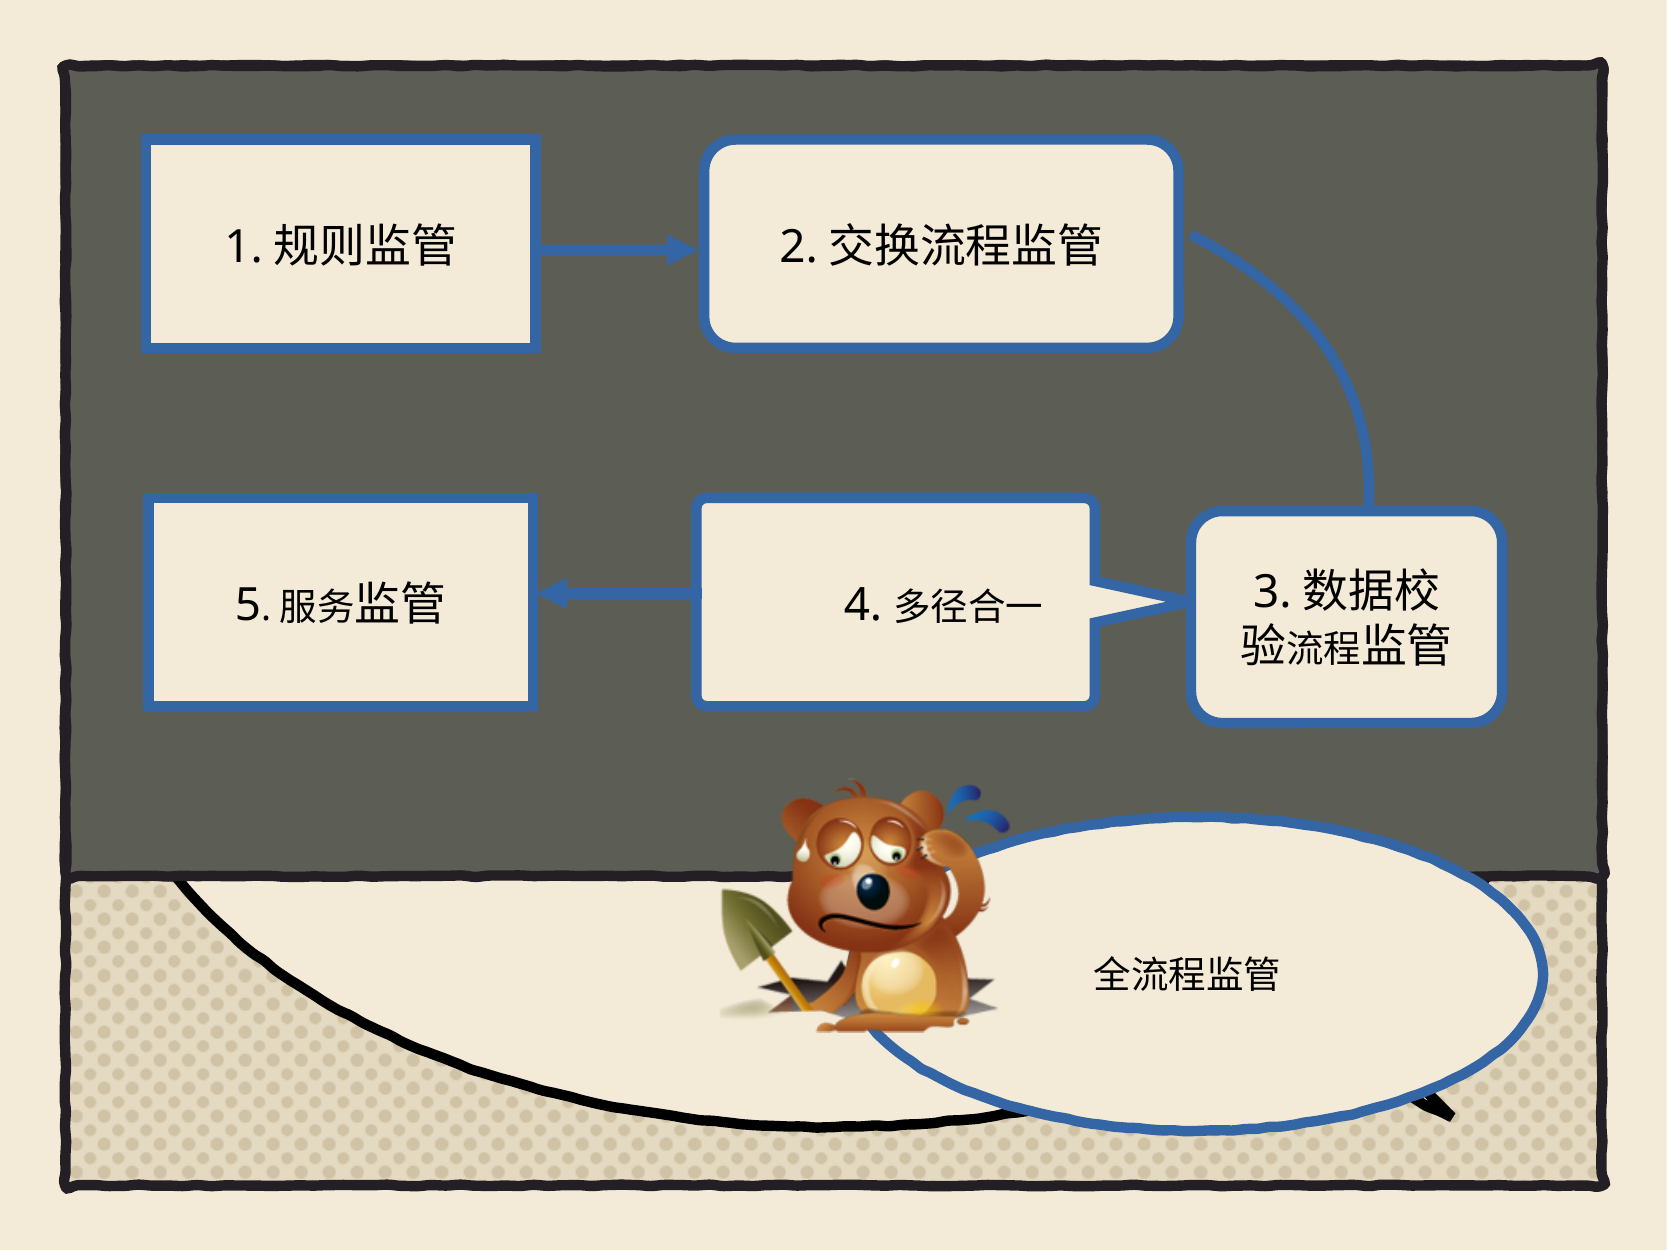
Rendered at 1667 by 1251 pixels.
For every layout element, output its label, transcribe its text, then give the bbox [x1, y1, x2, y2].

picture [70, 881, 1598, 1181]
picture [718, 742, 1010, 1034]
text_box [62, 62, 1605, 880]
text_box 全流程监管 [883, 887, 1544, 1132]
